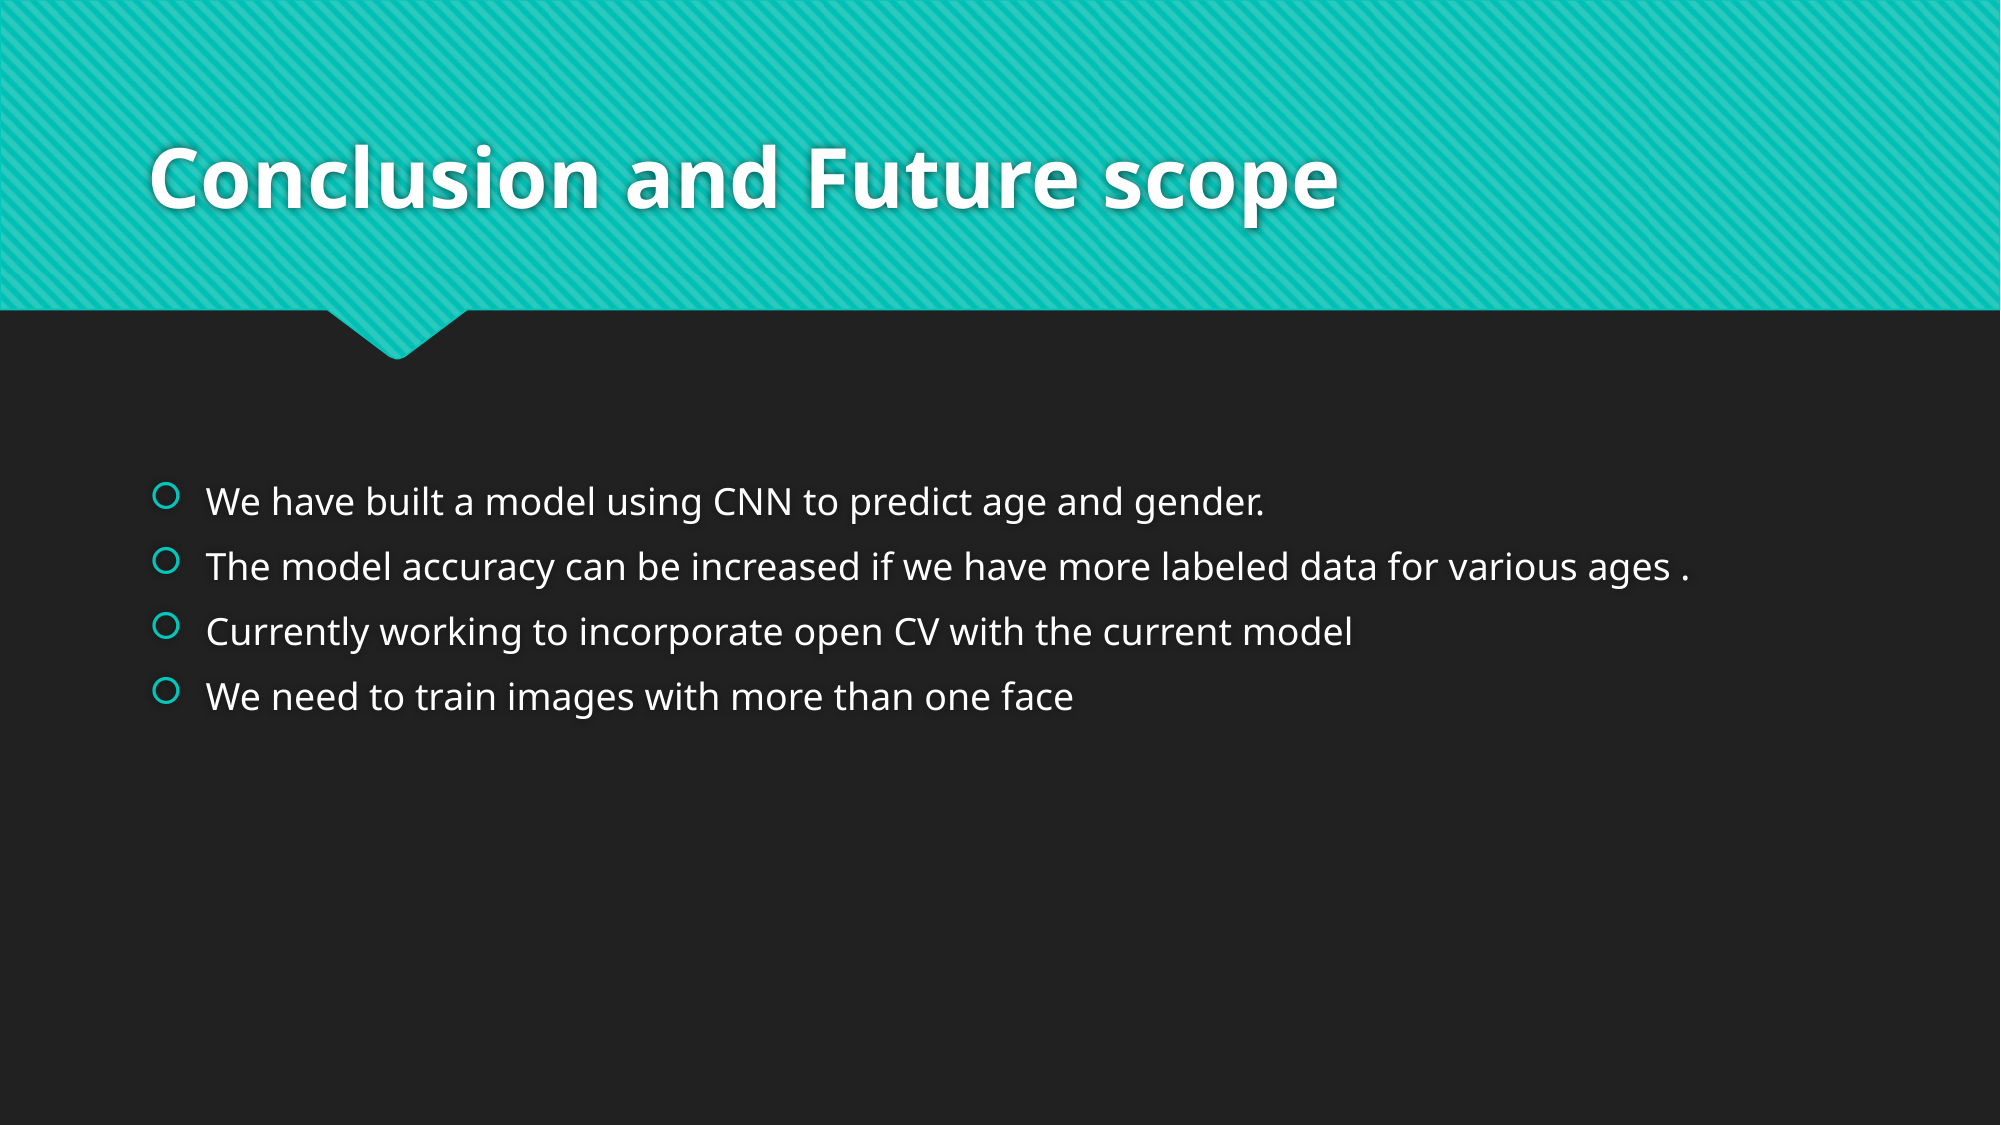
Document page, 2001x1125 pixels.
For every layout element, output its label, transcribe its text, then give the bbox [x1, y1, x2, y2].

list We have built a model using CNN to predict age and gender. The model accuracy can be increased if we have more labeled data for various ages . Currently working to incorporate open CV with the current model We need to train images with more than one face [134, 364, 1866, 962]
title Conclusion and Future scope [132, 73, 1868, 233]
